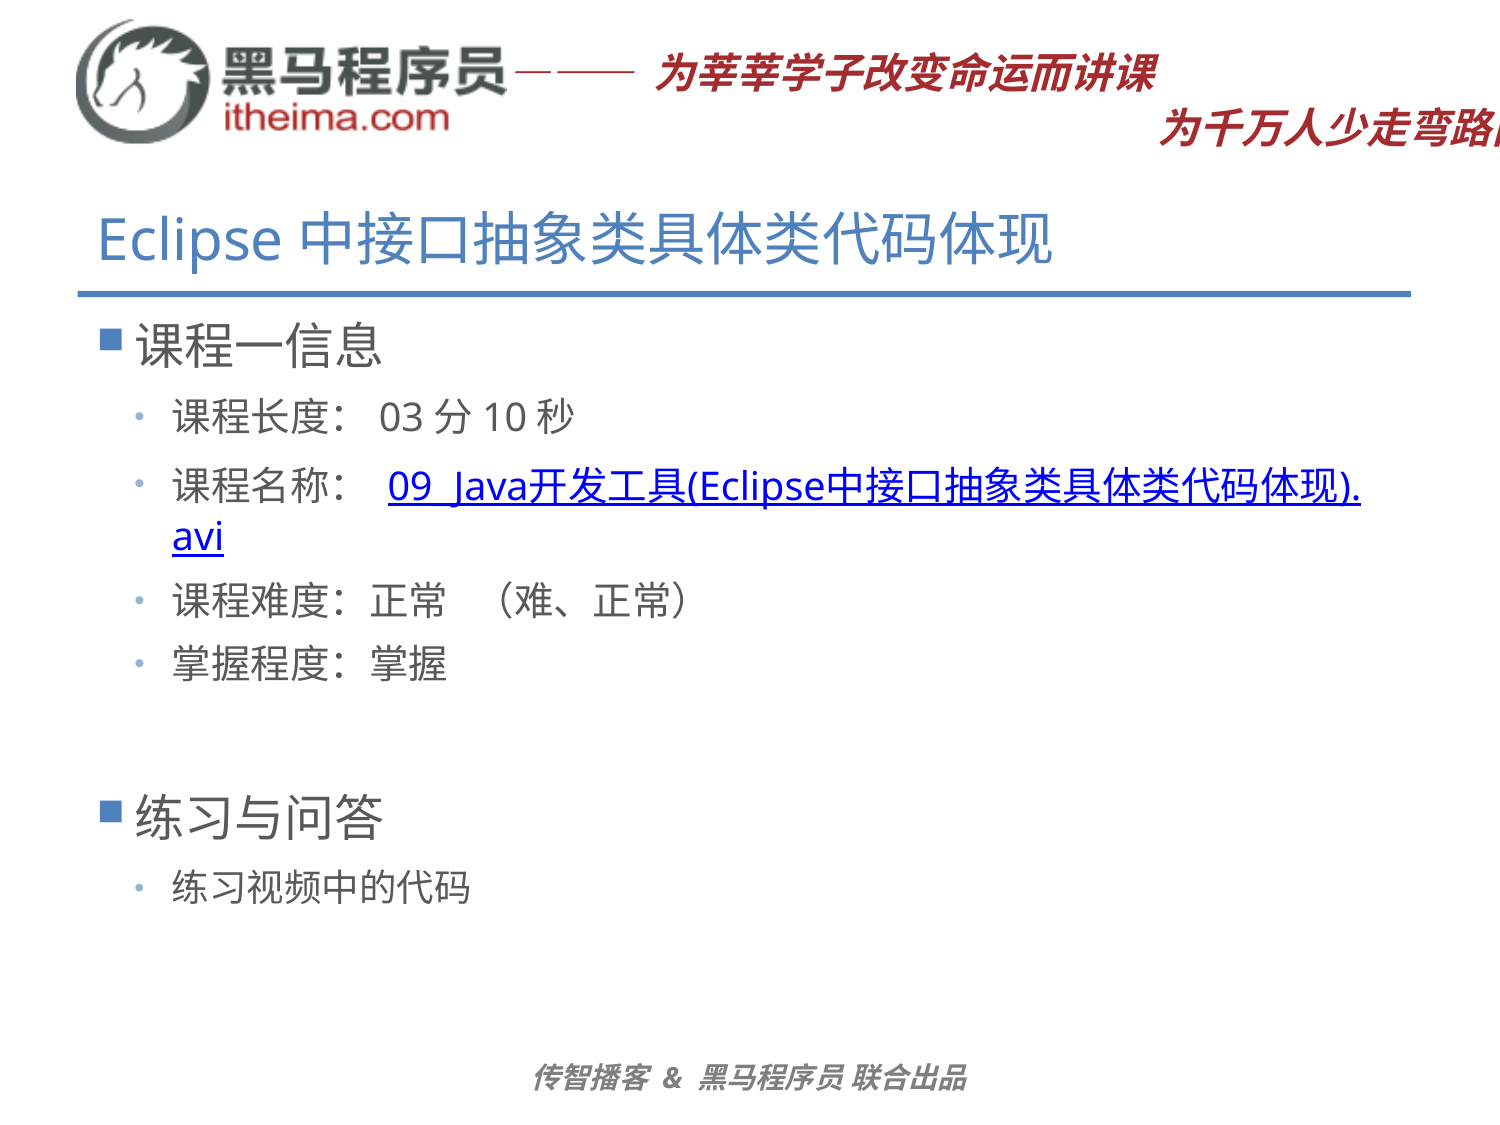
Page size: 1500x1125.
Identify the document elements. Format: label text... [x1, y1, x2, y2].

list 课程一信息 课程长度：03分10秒 课程名称： 09_Java开发工具(Eclipse中接口抽象类具体类代码体现).avi 课程难度：正常 （难、正常） 掌握程度：掌握 练习与问答 练习视频中的代码 [81, 313, 1416, 1034]
picture [76, 0, 507, 161]
title Eclipse中接口抽象类具体类代码体现 [81, 162, 1416, 280]
